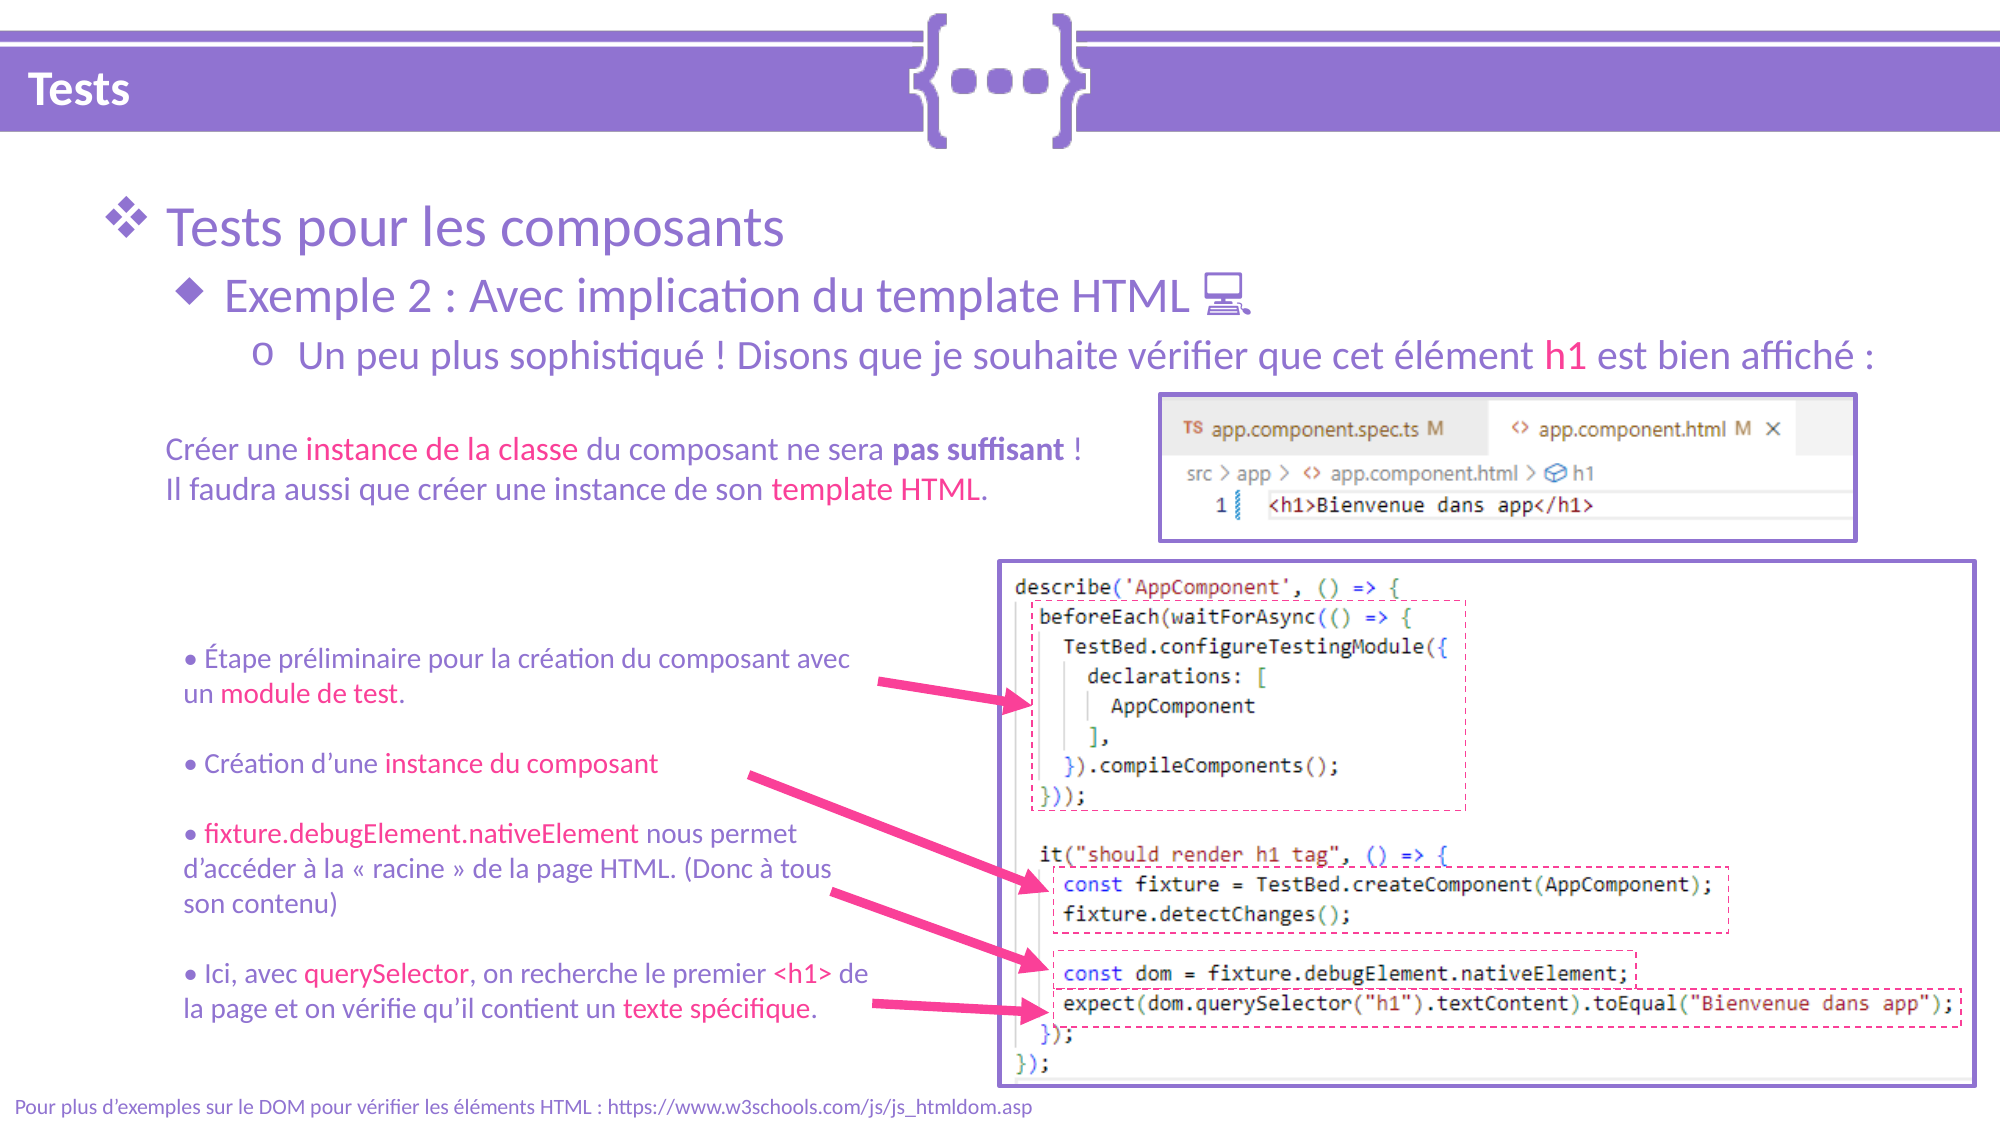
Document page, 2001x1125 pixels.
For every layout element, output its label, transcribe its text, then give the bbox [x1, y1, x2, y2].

title Tests [12, 58, 913, 120]
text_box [748, 774, 1050, 892]
picture [0, 3, 2000, 160]
text_box • Étape préliminaire pour la création du composant avec un module de test. • Création d’une instance du composant • fixture.debugElement.nativeElement nous permet d’accéder à la « racine » de la page HTML. (Donc à tous son contenu) • Ici, avec querySelector, on recherche le premier <h1> de la page et on vérifie qu’il contient un texte spécifique. [168, 632, 895, 1032]
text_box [872, 1003, 1050, 1013]
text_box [877, 681, 1033, 706]
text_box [830, 891, 1050, 971]
picture [1001, 563, 1973, 1084]
list Tests pour les composants Exemple 2 : Avec implication du template HTML ✅💻 Un peu plus sophistiqué ! Disons que je souhaite vérifier que cet élément h1 est bien affiché : [85, 188, 1910, 1014]
picture [1162, 396, 1854, 539]
text_box Pour plus d’exemples sur le DOM pour vérifier les éléments HTML : https://www.w3schools.com/js/js_htmldom.asp [0, 1085, 1542, 1125]
text_box Créer une instance de la classe du composant ne sera pas suffisant ! Il faudra aussi que créer une instance de son template HTML. [150, 419, 1122, 515]
